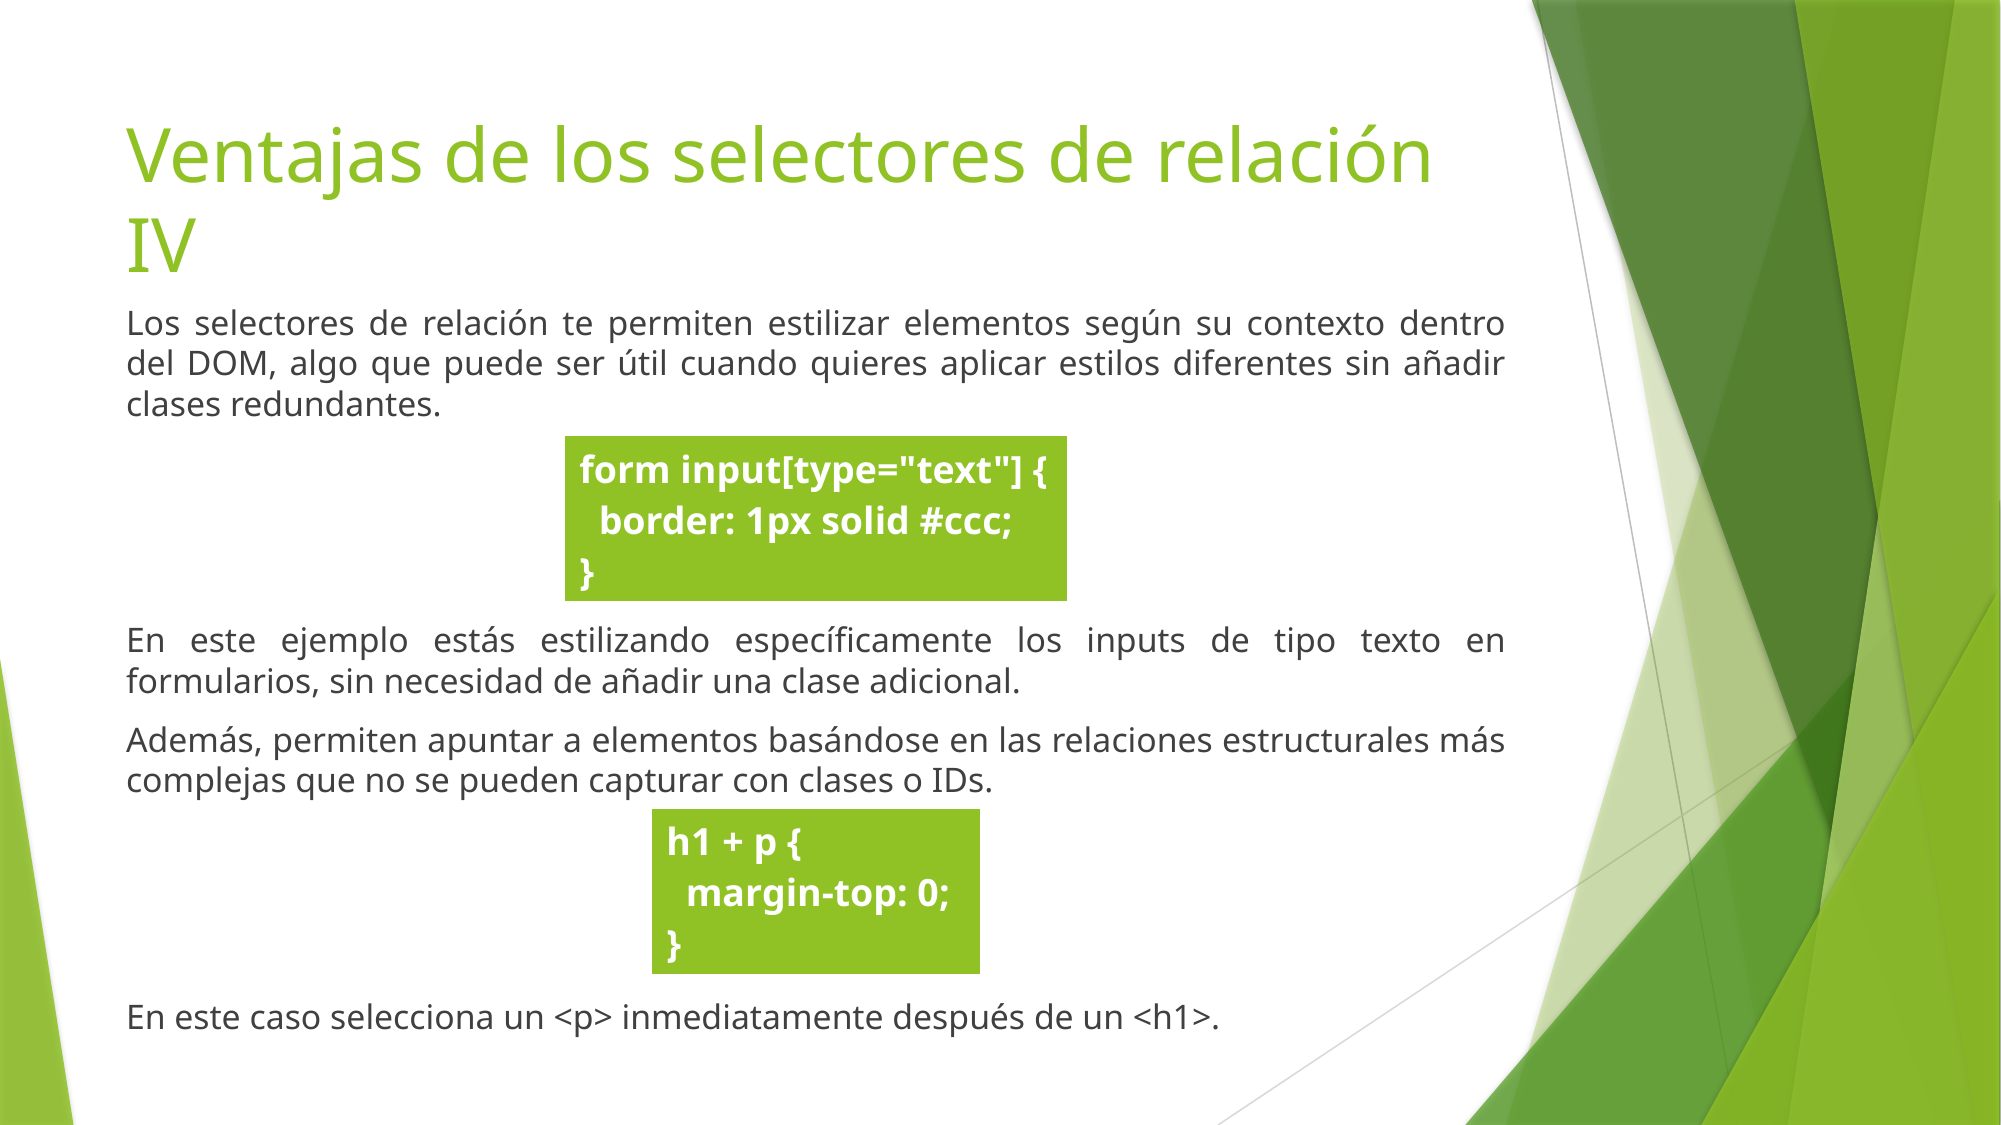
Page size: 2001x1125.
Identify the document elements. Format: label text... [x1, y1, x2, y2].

table_header form input[type="text"] { border: 1px solid #ccc; } [565, 436, 1067, 601]
title Ventajas de los selectores de relación IV [111, 99, 1522, 293]
table_header h1 + p { margin-top: 0; } [652, 809, 980, 974]
list Los selectores de relación te permiten estilizar elementos según su contexto dentro del DOM, algo que puede ser útil cuando quieres aplicar estilos diferentes sin añadir clases redundantes. En este ejemplo estás estilizando específicamente los inputs de tipo texto en formularios, sin necesidad de añadir una clase adicional. Además, permiten apuntar a elementos basándose en las relaciones estructurales más complejas que no se pueden capturar con clases o IDs. En este caso selecciona un <p> inmediatamente después de un <h1>. [111, 293, 1522, 1046]
